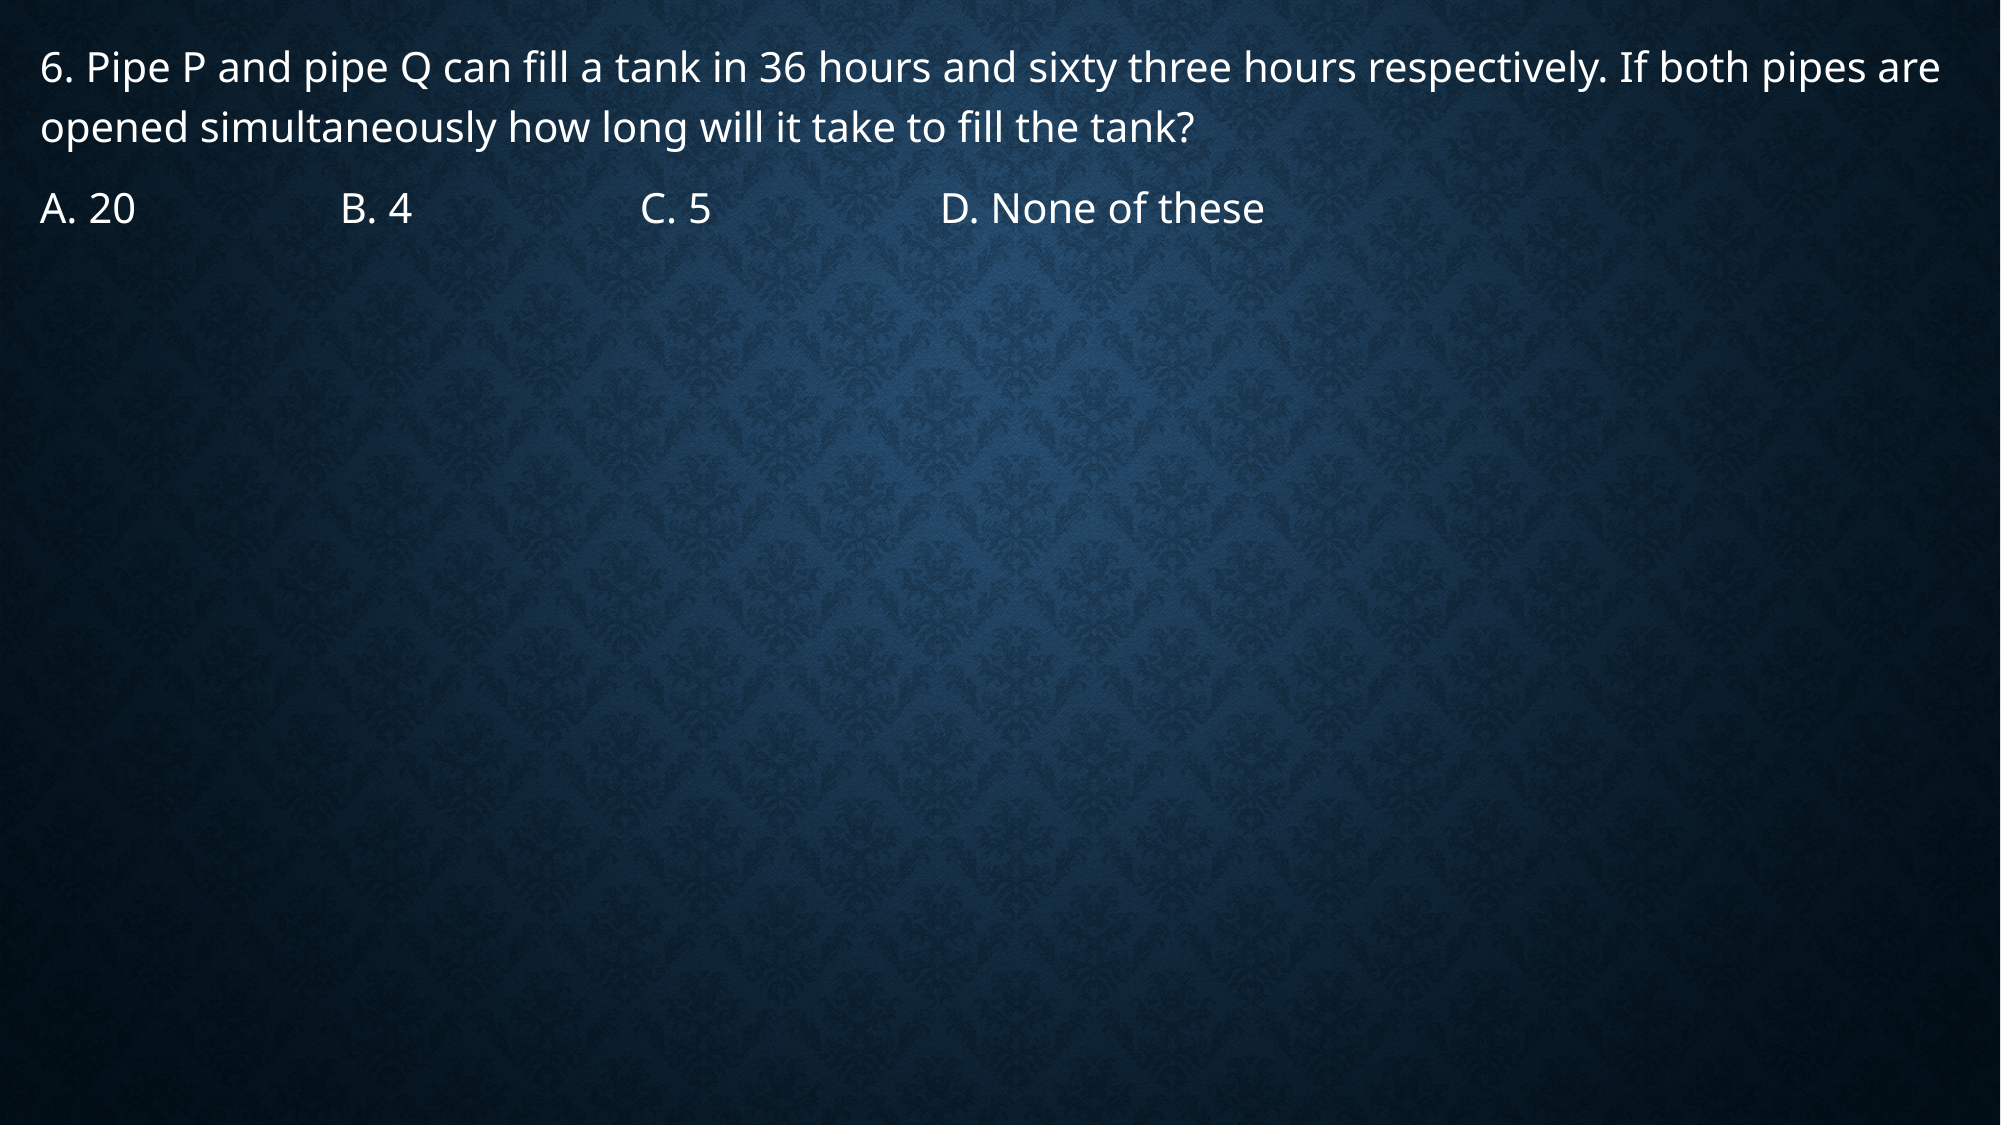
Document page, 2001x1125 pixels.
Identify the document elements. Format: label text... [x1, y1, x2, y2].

list 6. Pipe P and pipe Q can fill a tank in 36 hours and sixty three hours respectively. If both pipes are opened simultaneously how long will it take to fill the tank? A. 20 B. 4 C. 5 D. None of these [24, 23, 1977, 950]
